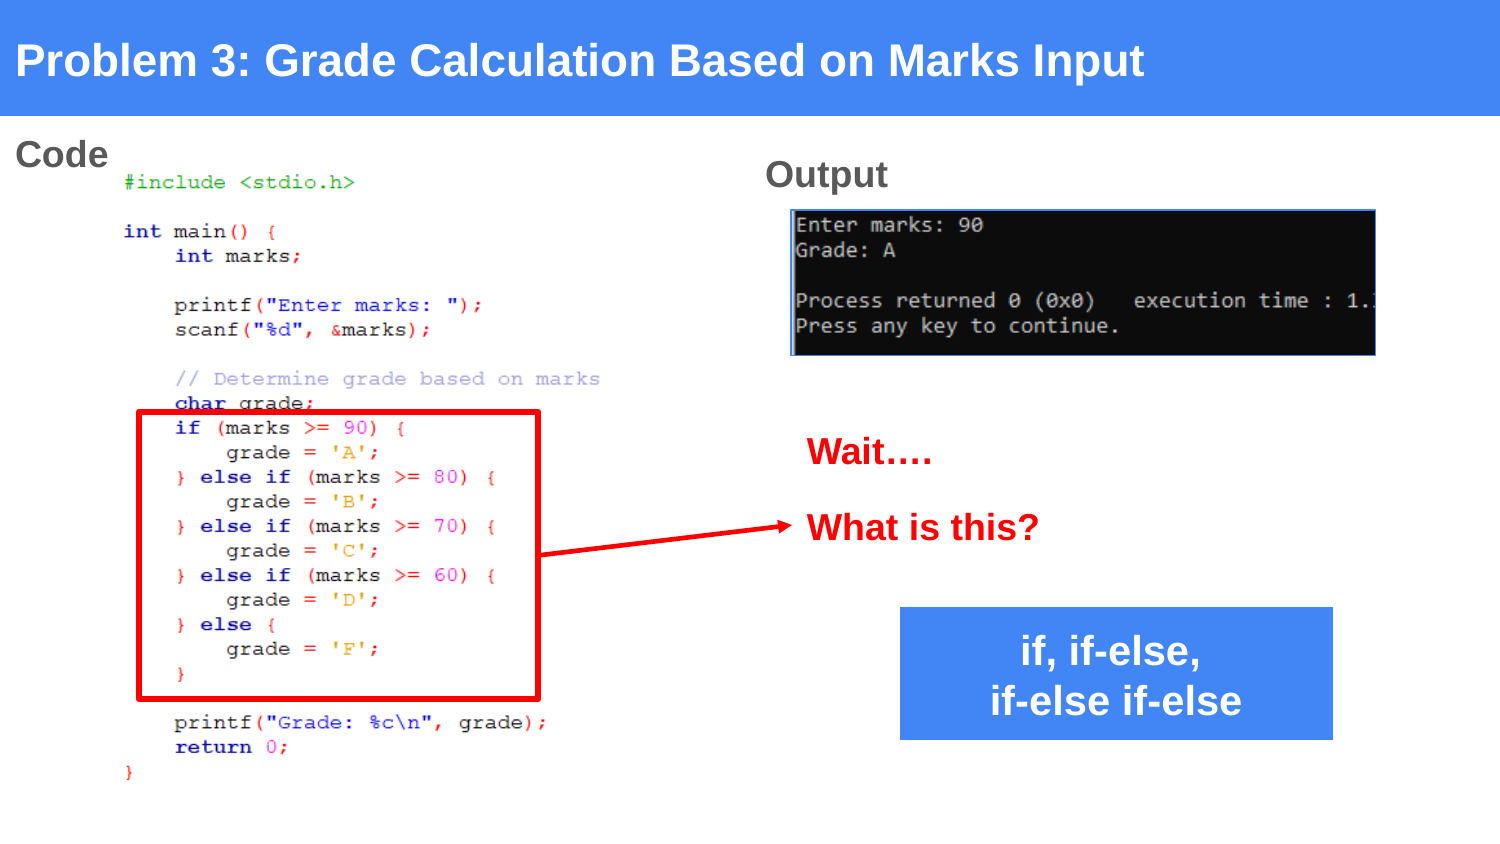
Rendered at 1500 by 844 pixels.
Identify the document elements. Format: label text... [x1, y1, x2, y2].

text_box if, if-else, if-else if-else [900, 607, 1333, 740]
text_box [749, 134, 1375, 355]
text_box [537, 487, 1138, 564]
text_box Wait…. [791, 411, 1137, 485]
text_box Code [0, 115, 493, 191]
text_box Problem 3: Grade Calculation Based on Marks Input [0, 0, 1500, 116]
picture [123, 169, 602, 797]
